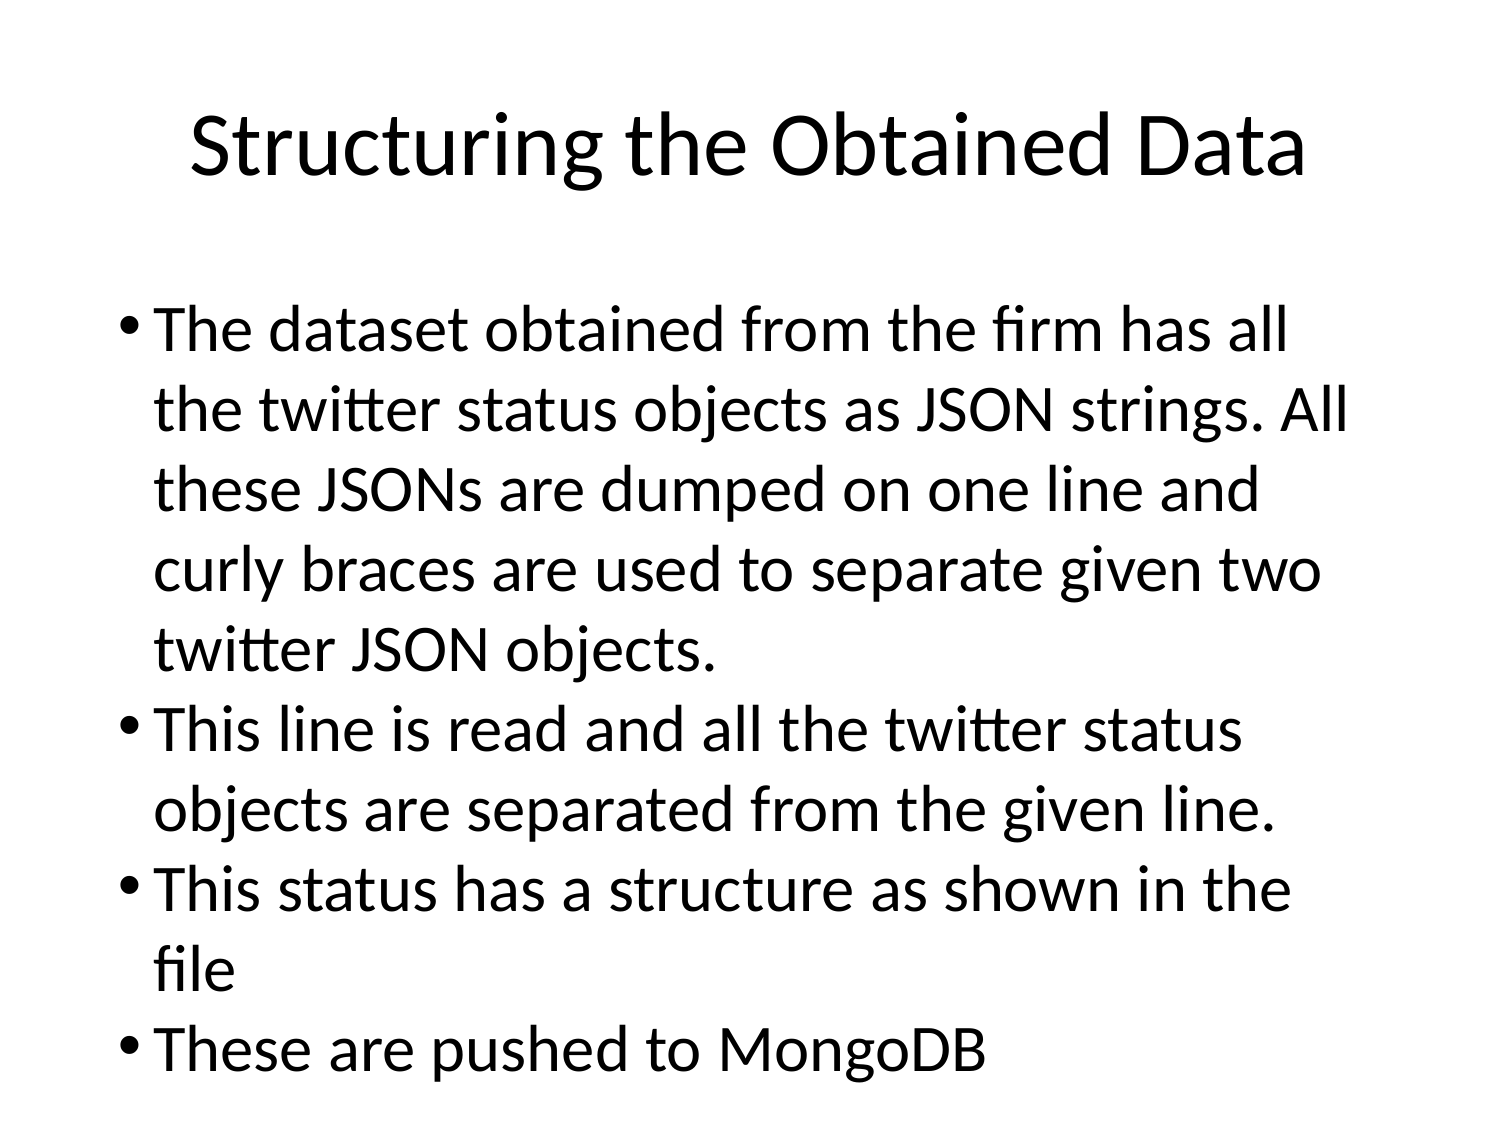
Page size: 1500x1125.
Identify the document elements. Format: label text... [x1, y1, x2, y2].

text_box Structuring the Obtained Data [75, 45, 1425, 233]
text_box The dataset obtained from the firm has all the twitter status objects as JSON strings. All these JSONs are dumped on one line and curly braces are used to separate given two twitter JSON objects. This line is read and all the twitter status objects are separated from the given line. This status has a structure as shown in the file These are pushed to MongoDB [103, 277, 1397, 1014]
